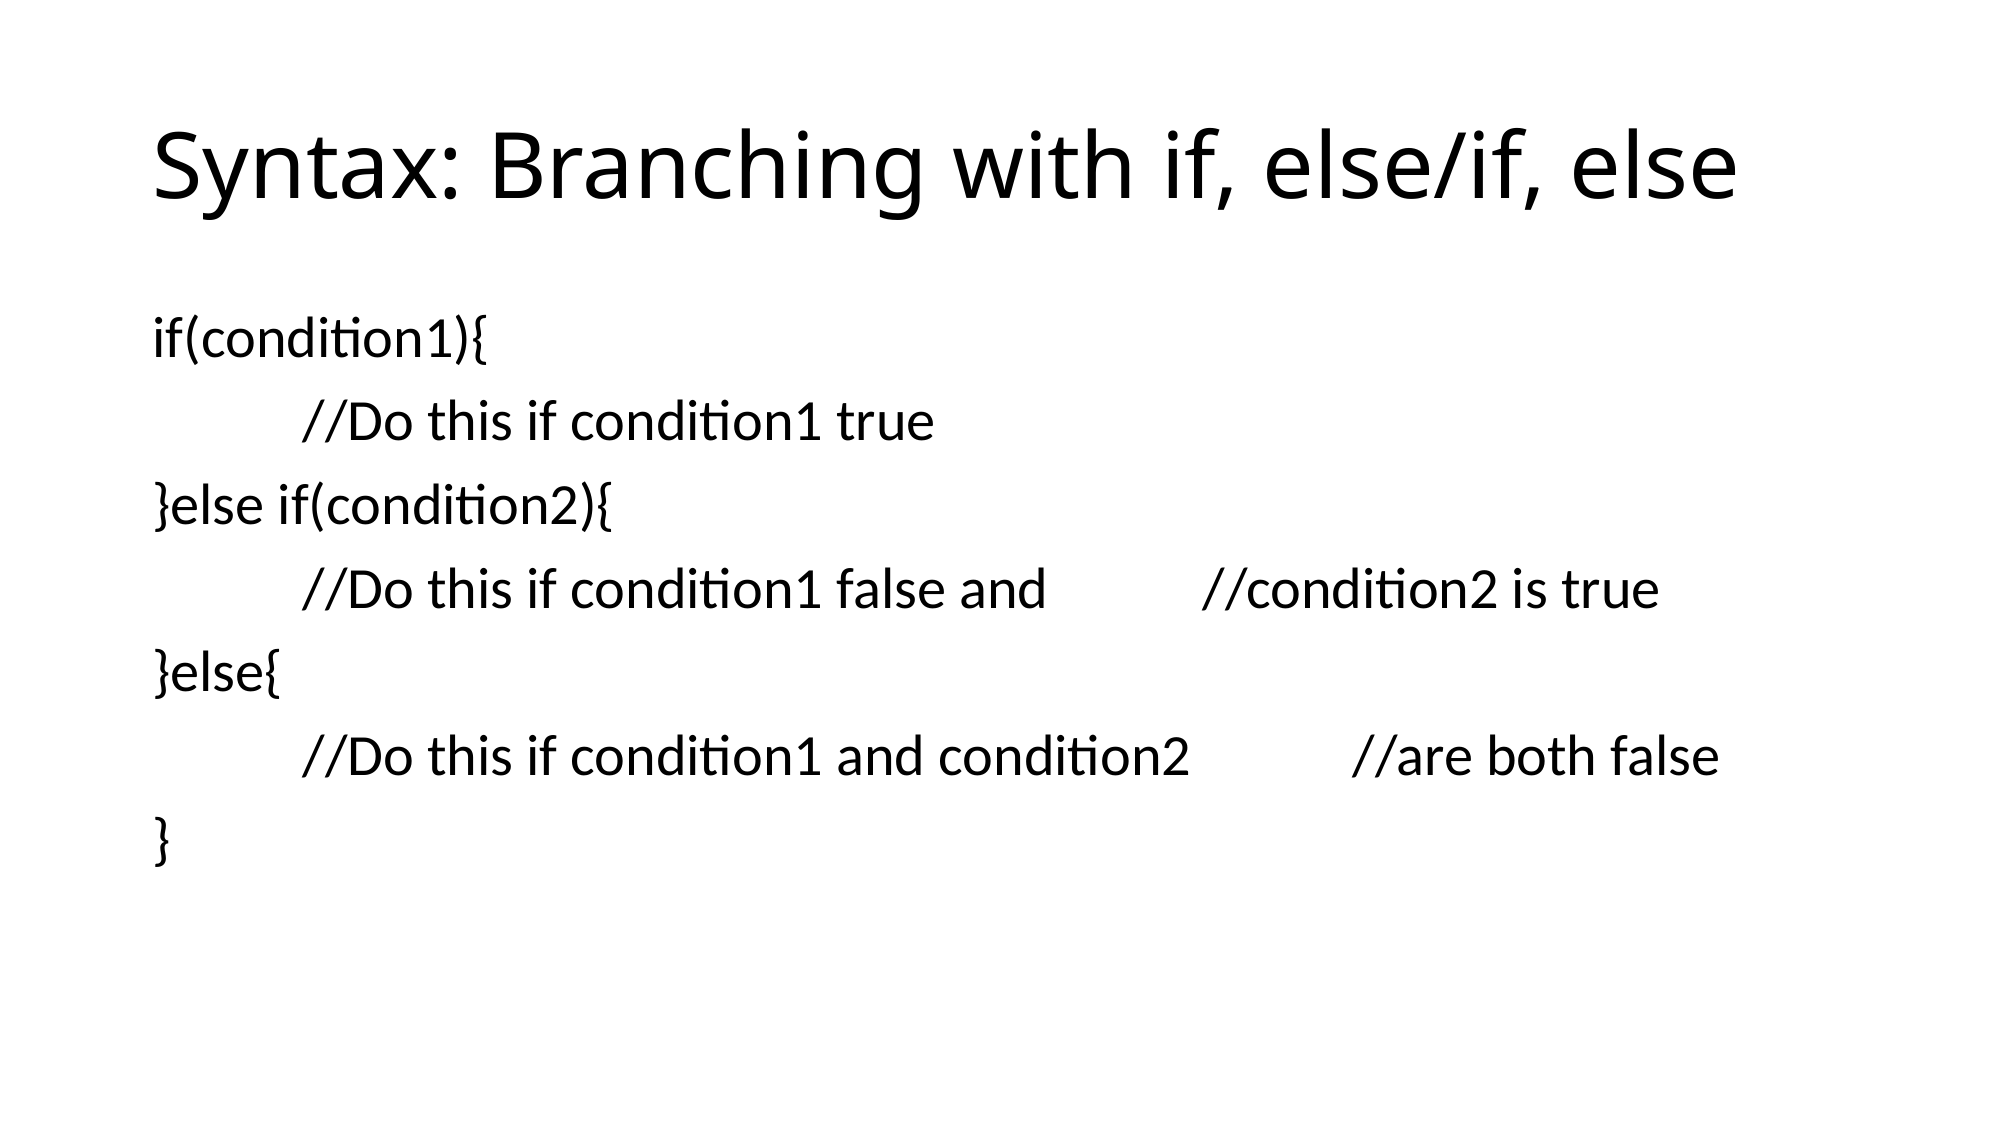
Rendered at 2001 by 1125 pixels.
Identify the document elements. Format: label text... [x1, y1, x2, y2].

title Syntax: Branching with if, else/if, else [137, 59, 1863, 278]
list if(condition1){ //Do this if condition1 true }else if(condition2){ //Do this if condition1 false and //condition2 is true }else{ //Do this if condition1 and condition2 //are both false } [137, 299, 1863, 1014]
